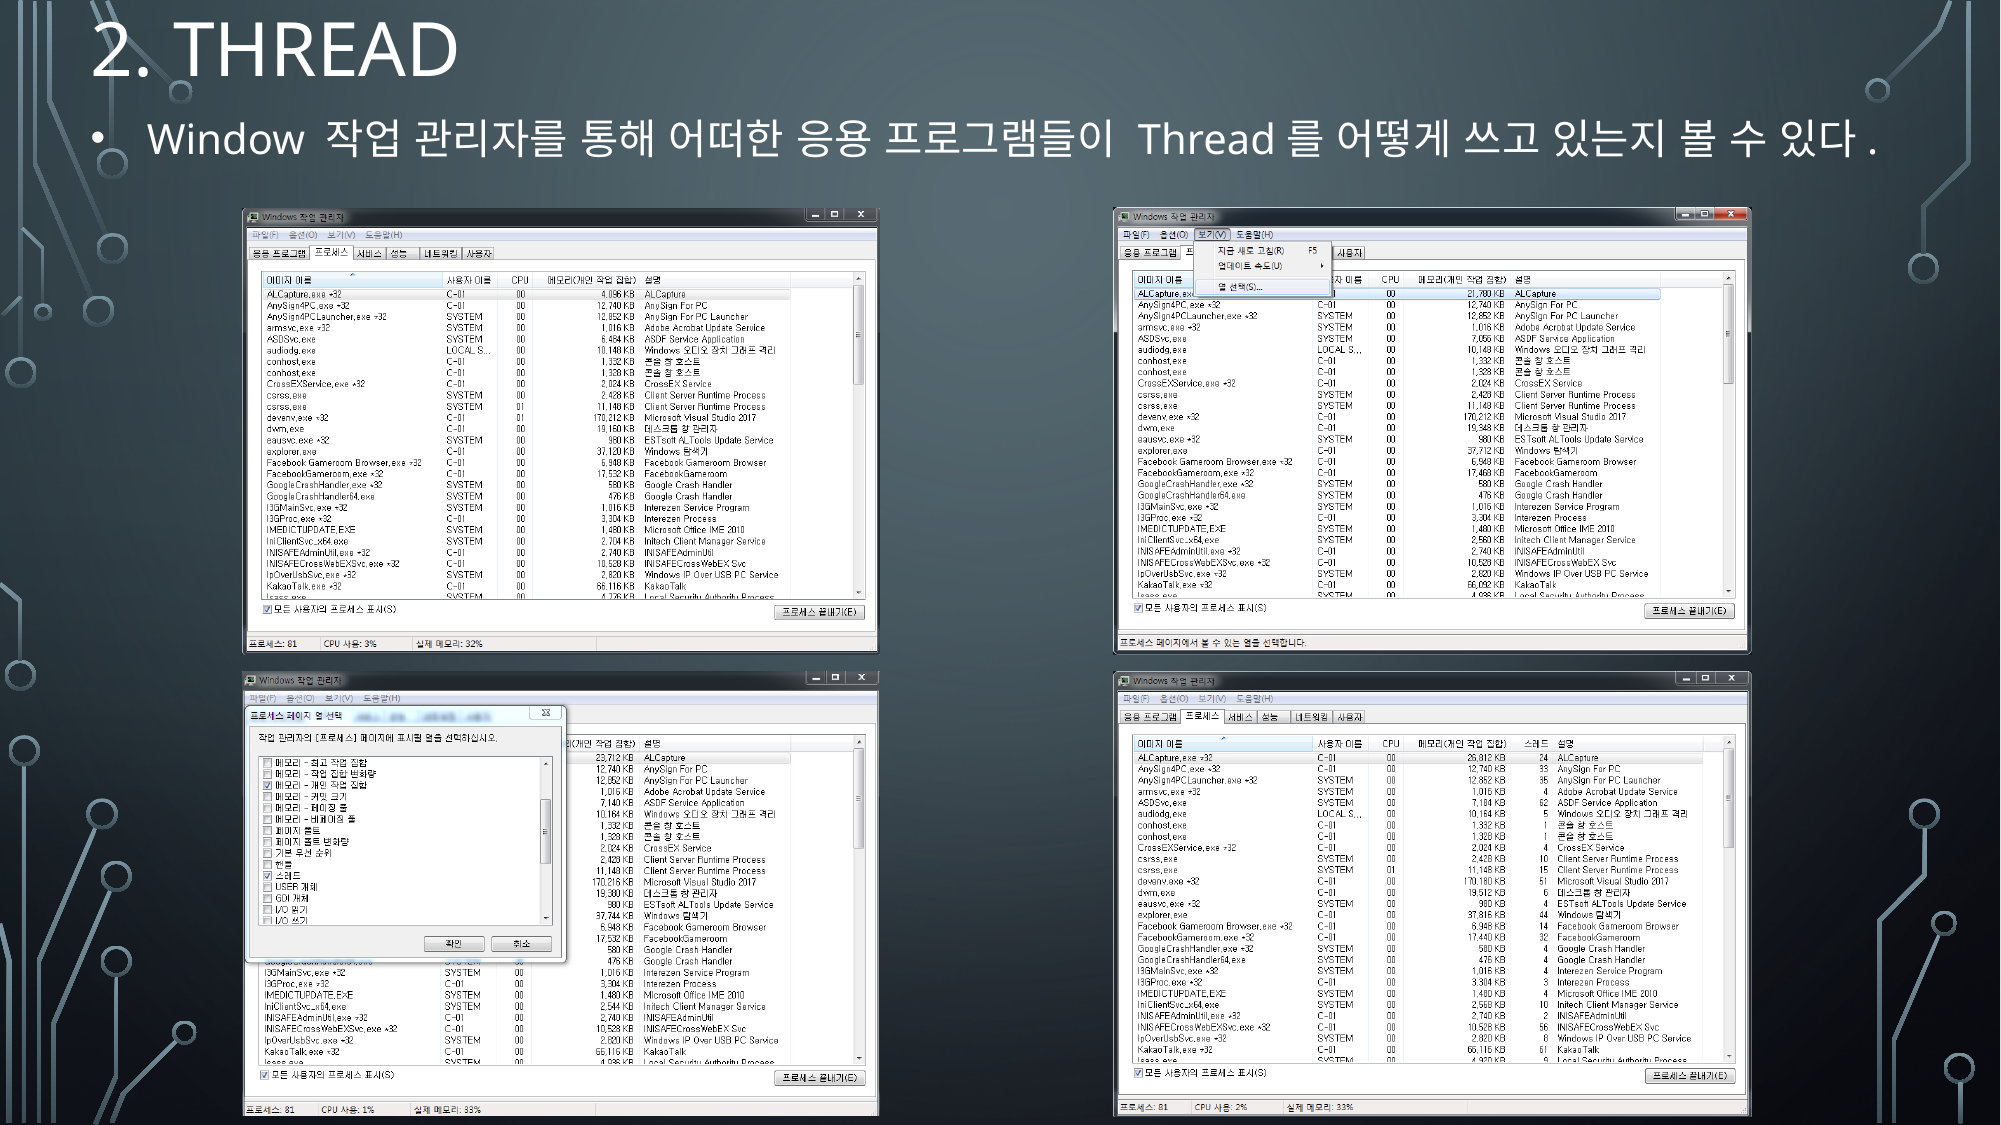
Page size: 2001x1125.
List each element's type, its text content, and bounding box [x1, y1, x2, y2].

picture [242, 208, 880, 656]
picture [1113, 671, 1752, 1117]
picture [242, 671, 880, 1116]
text_box Window 작업 관리자를 통해 어떠한 응용 프로그램들이 Thread를 어떻게 쓰고 있는지 볼 수 있다. [75, 105, 1916, 170]
picture [1113, 207, 1752, 656]
title 2. Thread [75, 0, 1916, 105]
